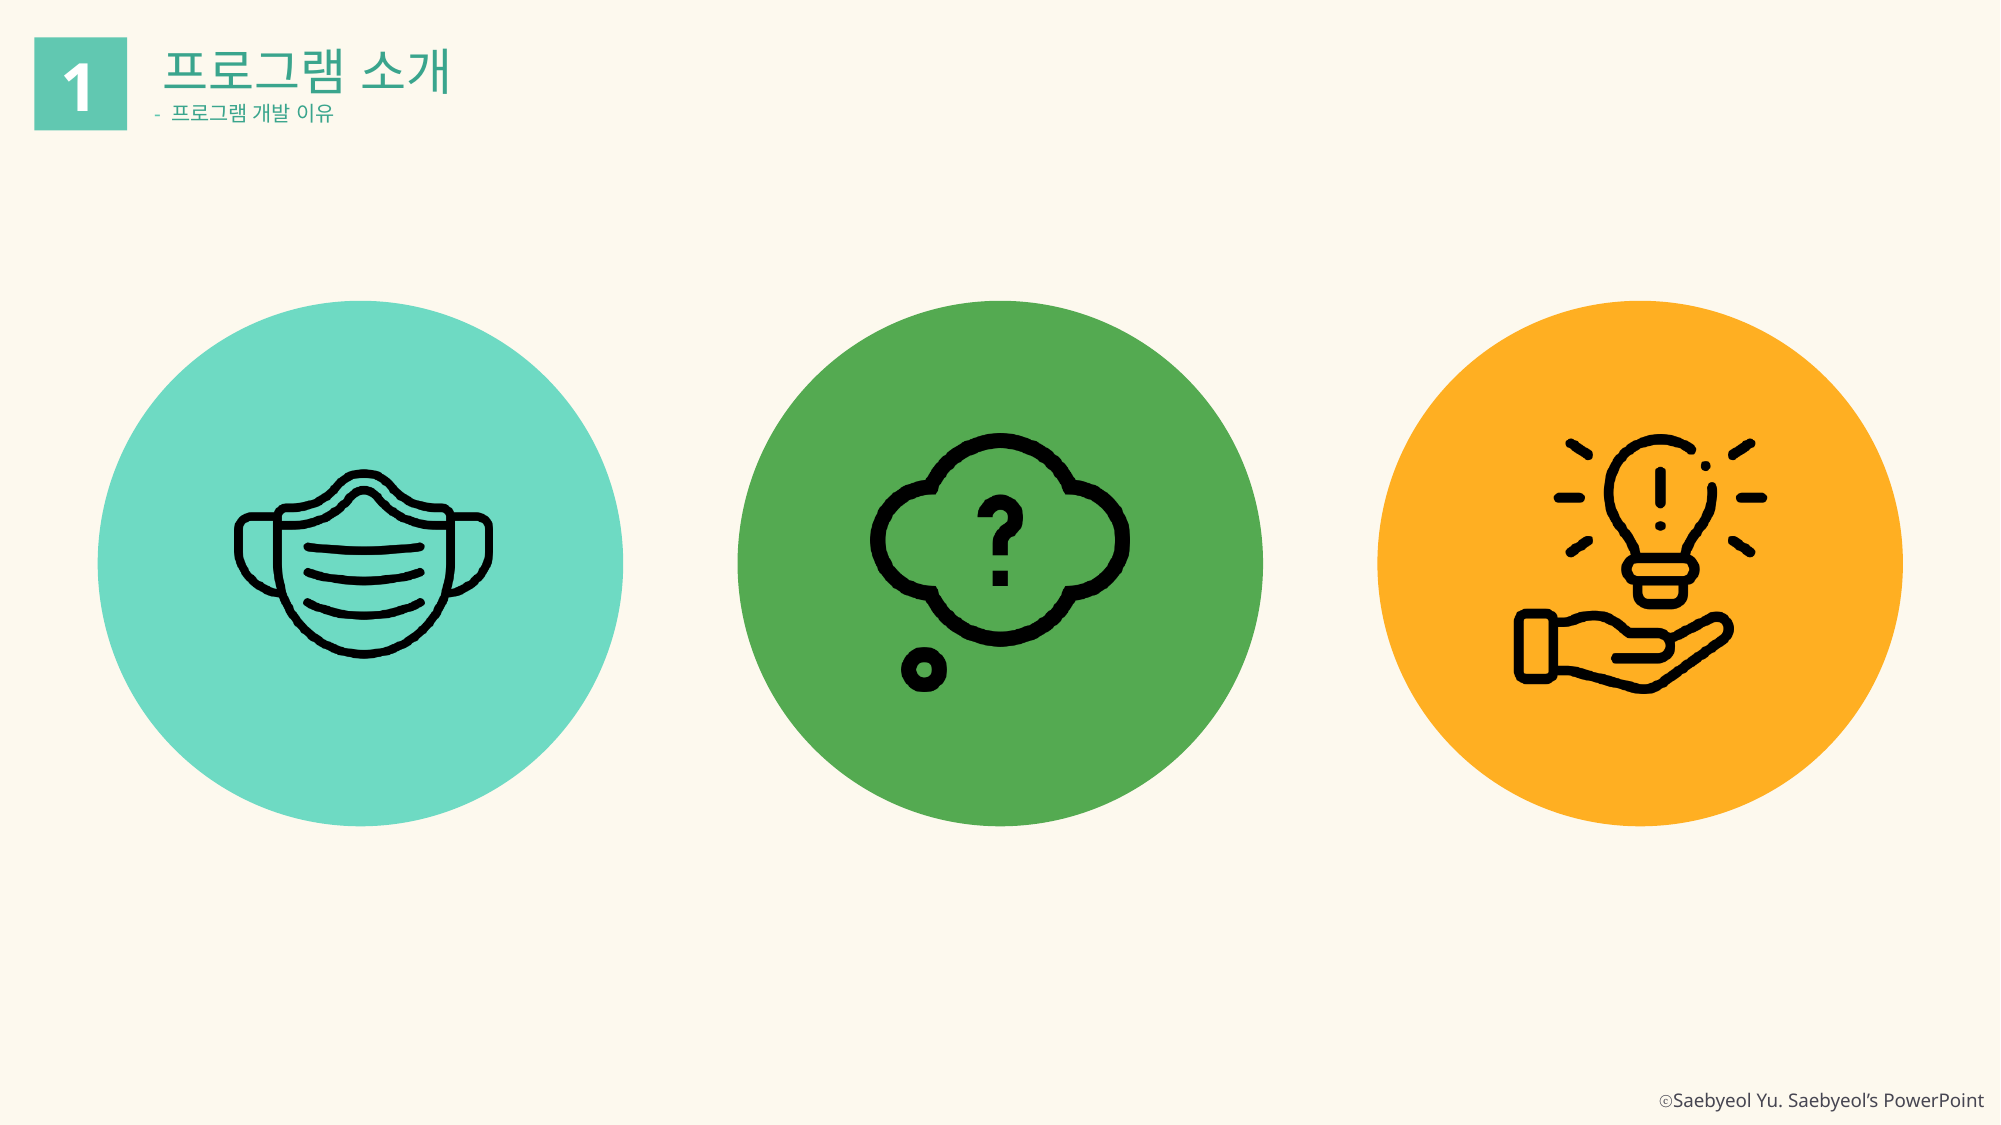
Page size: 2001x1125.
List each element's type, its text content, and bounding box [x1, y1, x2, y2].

text_box [33, 36, 128, 131]
text_box [736, 299, 1265, 828]
text_box 1 [45, 37, 114, 133]
picture [1510, 434, 1770, 694]
text_box [1376, 299, 1904, 828]
picture [234, 434, 493, 693]
picture [870, 433, 1130, 692]
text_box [135, 32, 480, 134]
text_box [96, 299, 625, 828]
